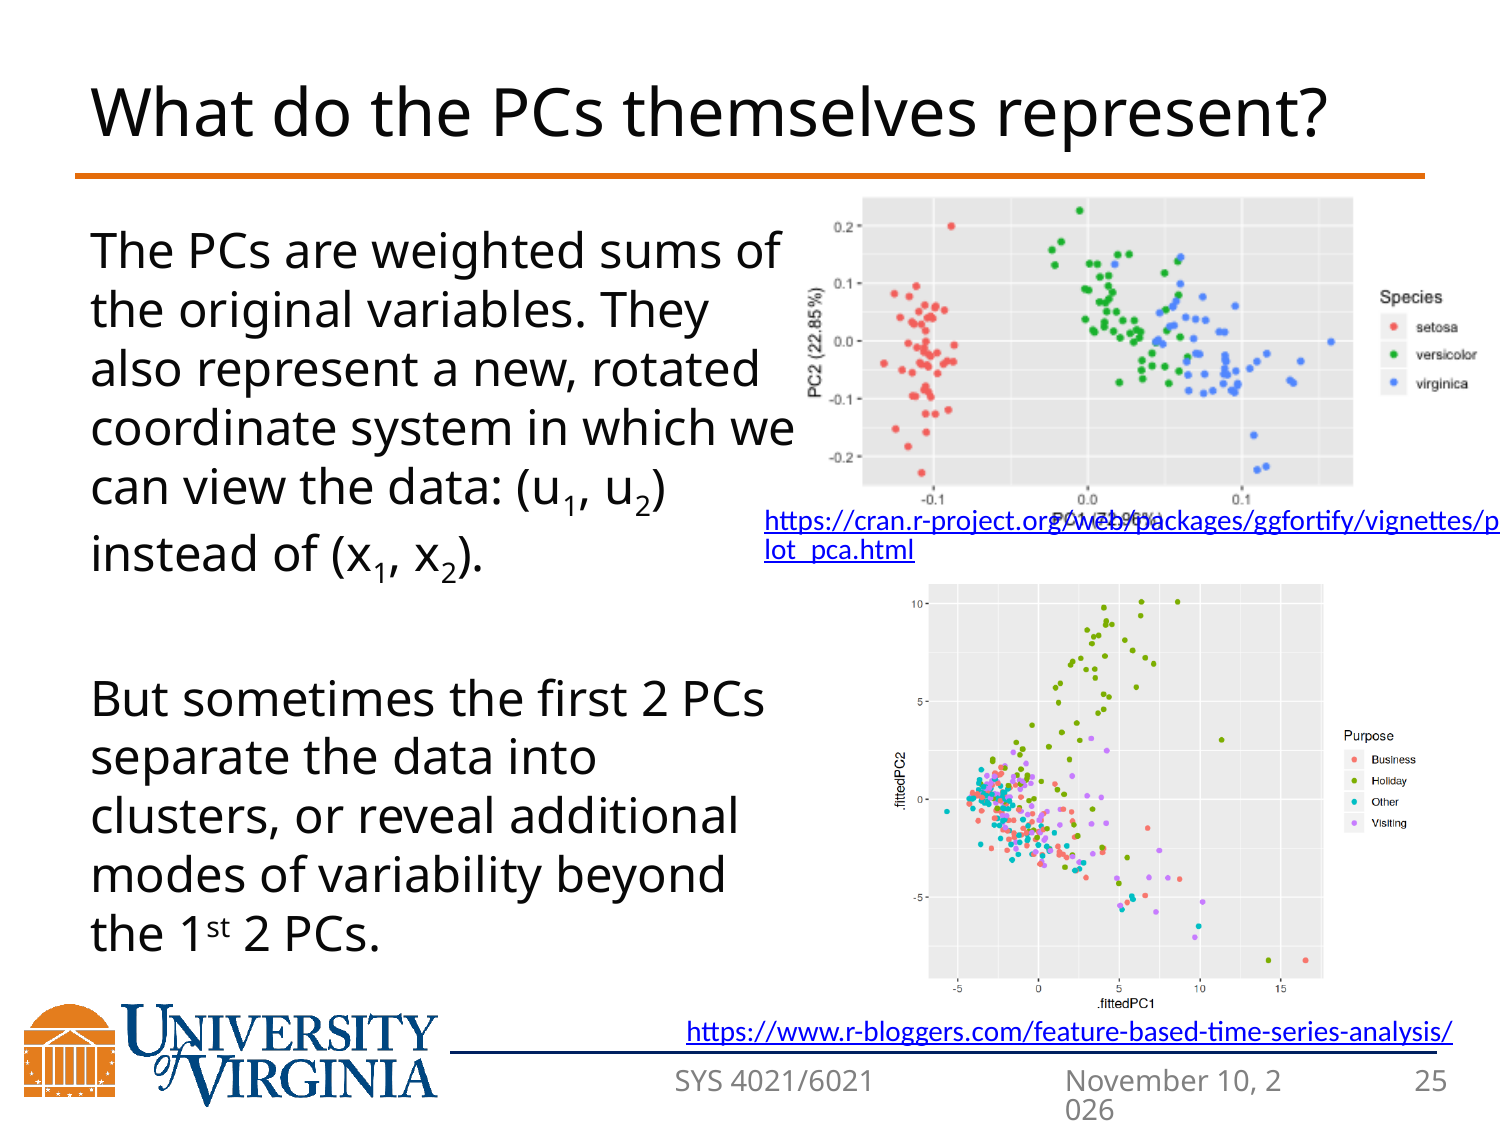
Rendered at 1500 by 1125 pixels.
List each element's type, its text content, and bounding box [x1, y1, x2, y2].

picture [24, 1004, 438, 1109]
picture [849, 576, 1467, 1018]
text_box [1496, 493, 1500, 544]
picture [799, 188, 1495, 537]
text_box https://cran.r-project.org/web/packages/ggfortify/vignettes/plot_pca.html [749, 493, 797, 544]
list The PCs are weighted sums of the original variables. They also represent a new, rotated coordinate system in which we can view the data: (u1, u2) instead of (x1, x2). But sometimes the first 2 PCs separate the data into clusters, or reveal additional modes of variability beyond the 1st 2 PCs. [75, 212, 815, 975]
title What do the PCs themselves represent? [75, 45, 1425, 175]
text_box https://www.r-bloggers.com/feature-based-time-series-analysis/ [671, 1005, 1500, 1055]
